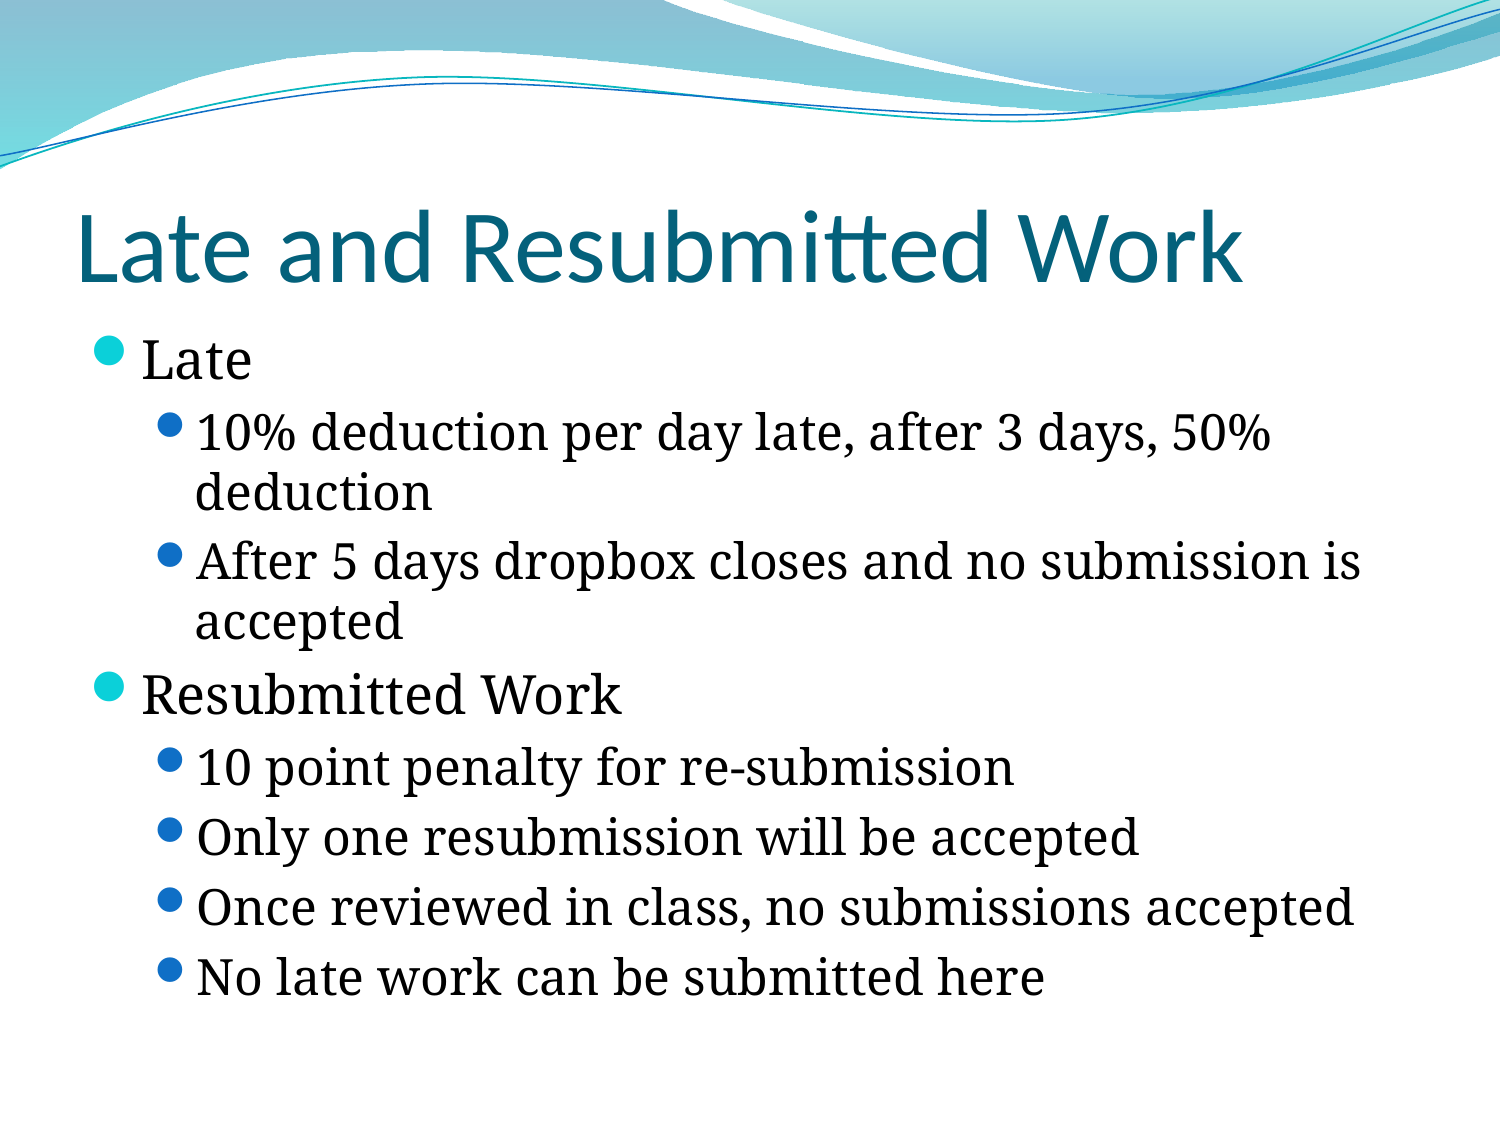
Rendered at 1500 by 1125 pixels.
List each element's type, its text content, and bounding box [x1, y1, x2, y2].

list Late 10% deduction per day late, after 3 days, 50% deduction After 5 days dropbox closes and no submission is accepted Resubmitted Work 10 point penalty for re-submission Only one resubmission will be accepted Once reviewed in class, no submissions accepted No late work can be submitted here [75, 317, 1425, 1038]
title Late and Resubmitted Work [75, 115, 1425, 303]
